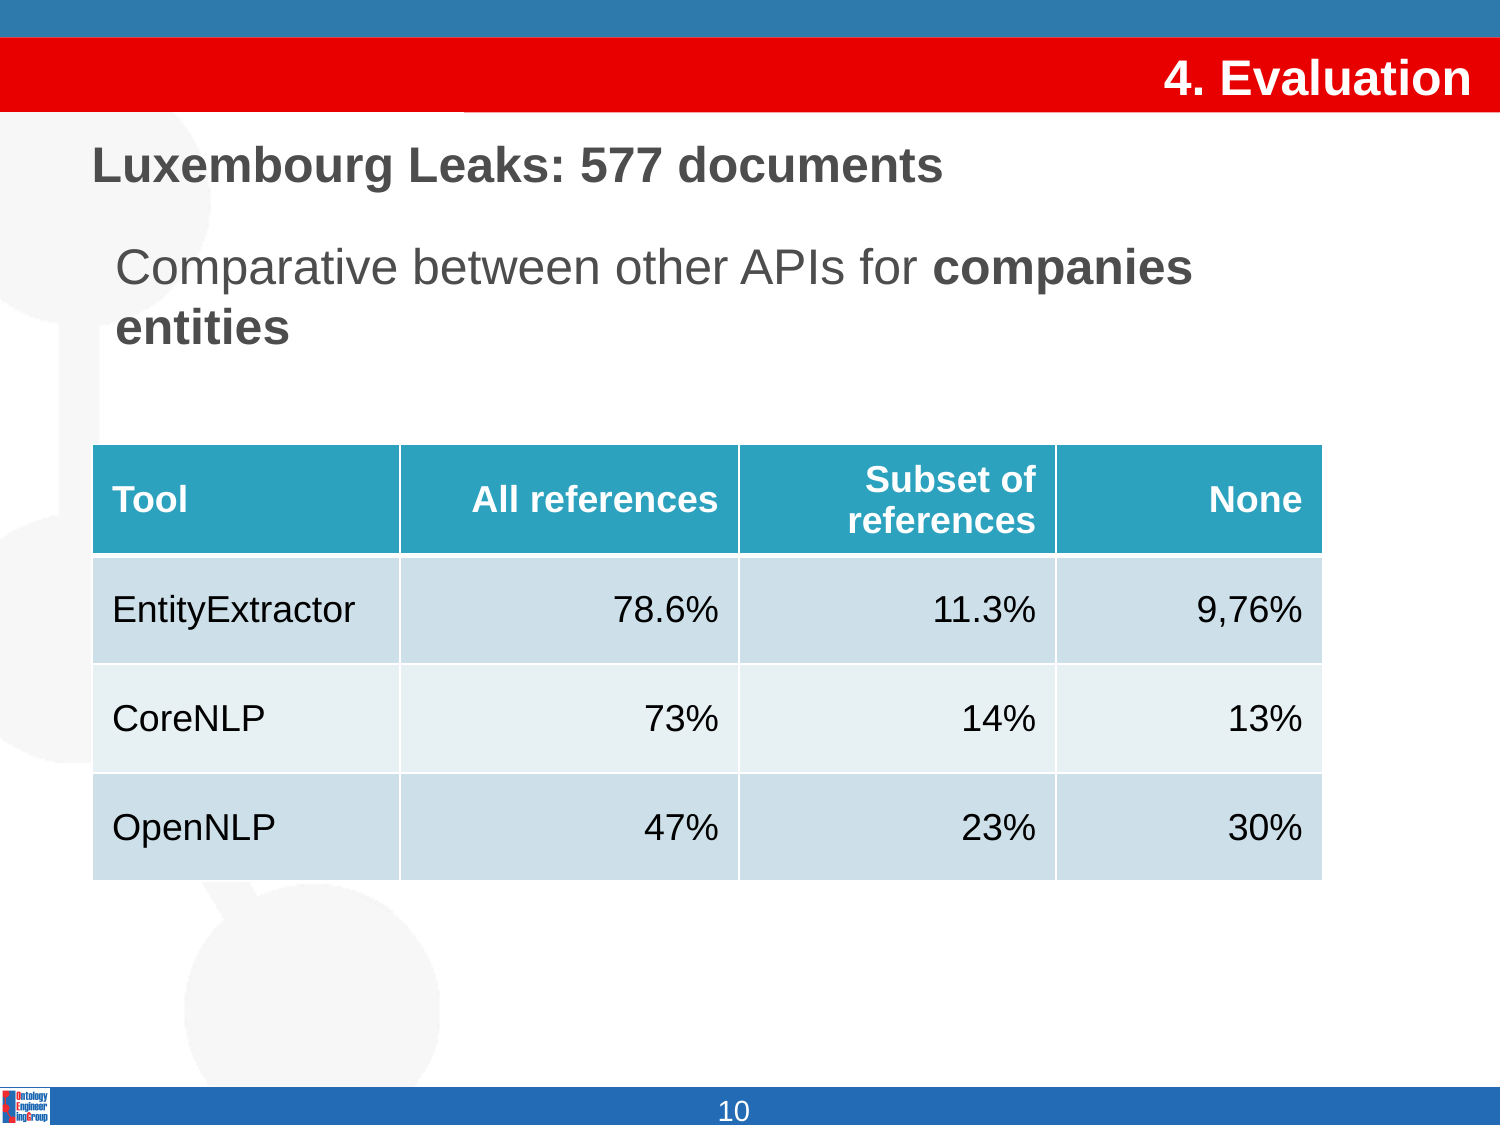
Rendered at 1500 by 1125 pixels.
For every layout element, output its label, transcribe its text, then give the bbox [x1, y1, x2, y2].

table_header Tool [93, 445, 399, 553]
table_header All references [401, 445, 738, 553]
table_cell 78.6% [401, 558, 738, 663]
table_cell 9,76% [1057, 558, 1322, 663]
text_box Comparative between other APIs for companies entities [100, 226, 1376, 345]
table_cell 11.3% [740, 558, 1055, 663]
table_cell EntityExtractor [93, 558, 399, 663]
table_header None [1057, 445, 1322, 553]
table_cell CoreNLP [93, 665, 399, 772]
table_cell 13% [1057, 665, 1322, 772]
title 4. Evaluation [212, 49, 1488, 101]
table_cell OpenNLP [93, 774, 399, 880]
table_cell 23% [740, 774, 1055, 880]
table_cell 30% [1057, 774, 1322, 880]
table_cell 73% [401, 665, 738, 772]
slide_number 10 [702, 1084, 816, 1123]
table_cell 47% [401, 774, 738, 880]
table_header Subset of references [740, 445, 1055, 553]
picture [0, 112, 1500, 1125]
table_cell 14% [740, 665, 1055, 772]
list Luxembourg Leaks: 577 documents [76, 125, 1352, 244]
